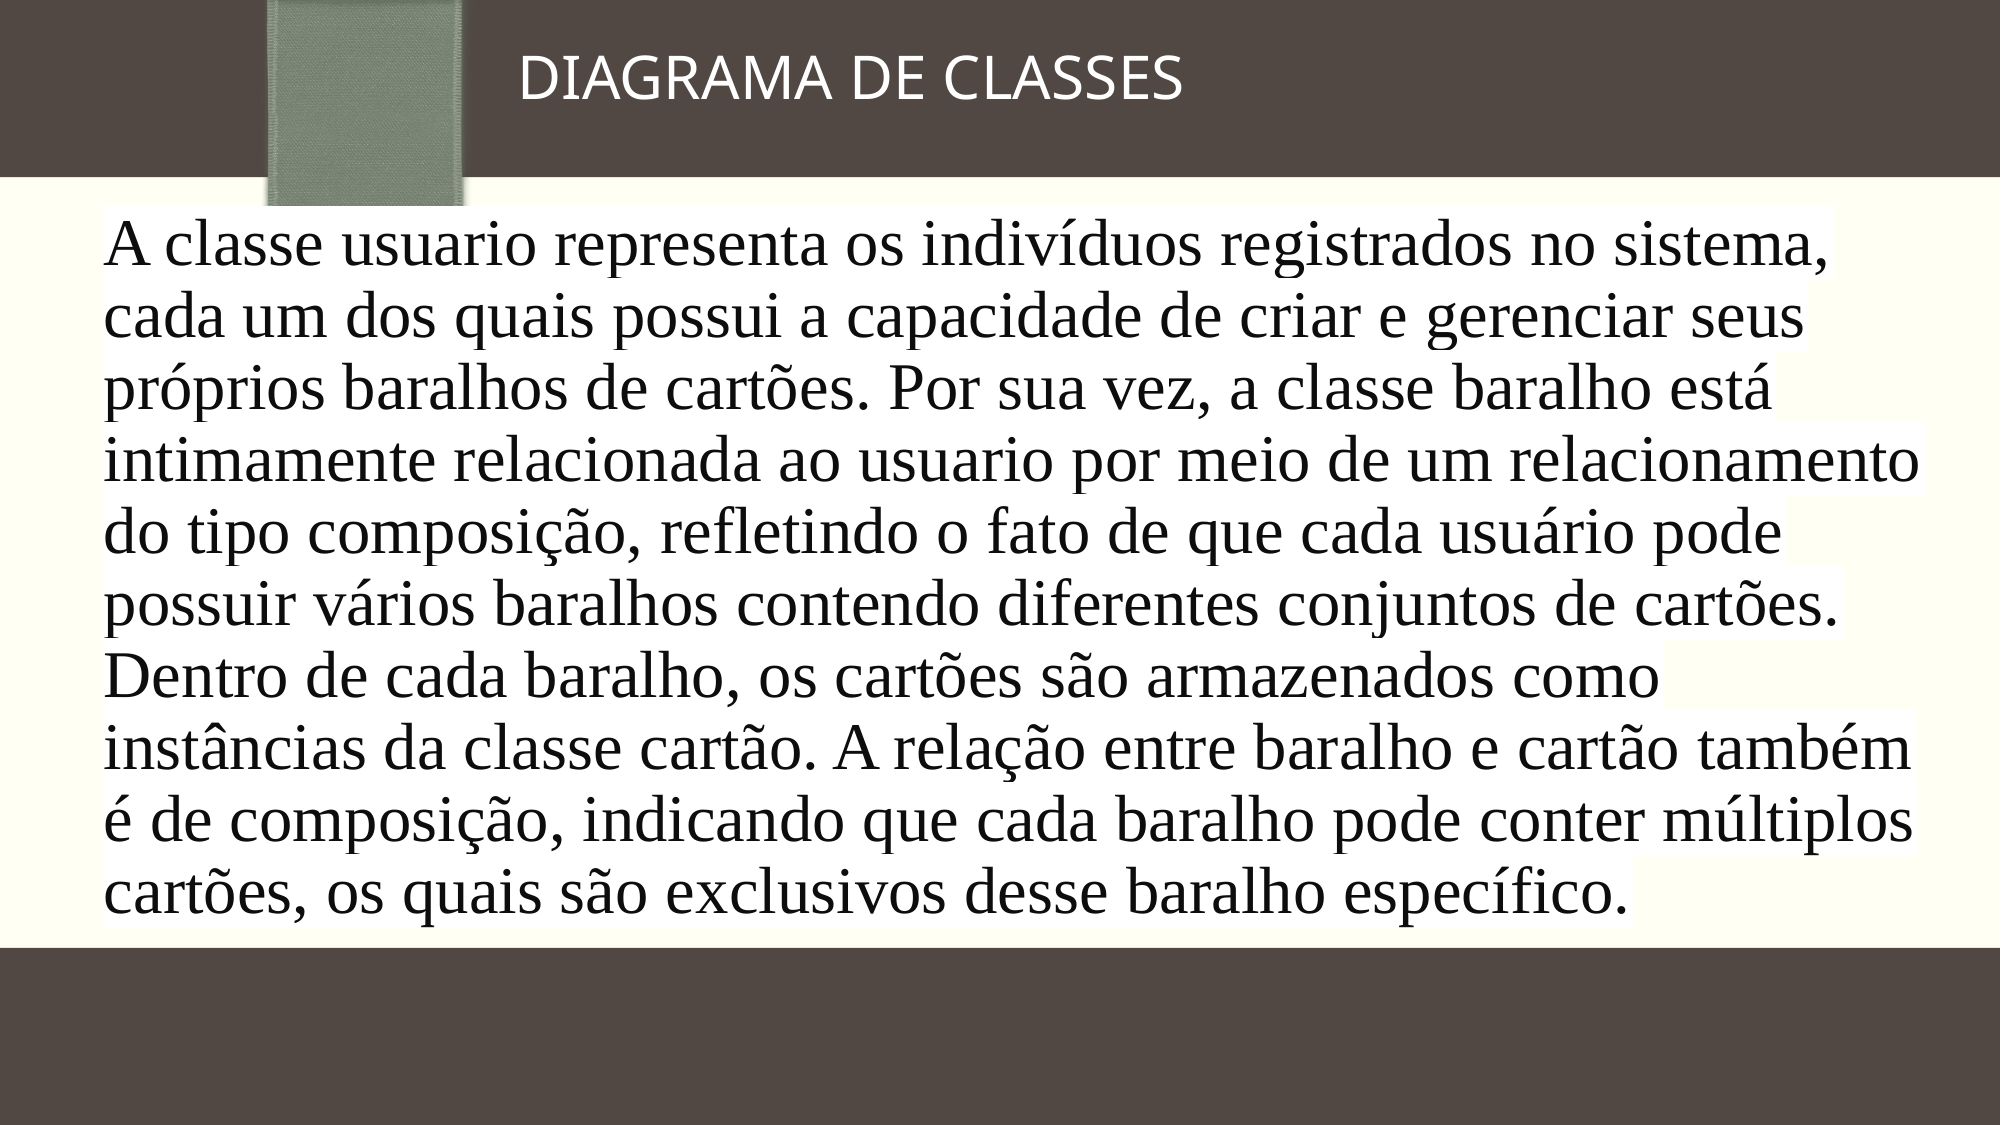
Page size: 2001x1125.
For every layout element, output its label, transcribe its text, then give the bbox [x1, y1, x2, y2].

subtitle A classe usuario representa os indivíduos registrados no sistema, cada um dos quais possui a capacidade de criar e gerenciar seus próprios baralhos de cartões. Por sua vez, a classe baralho está intimamente relacionada ao usuario por meio de um relacionamento do tipo composição, refletindo o fato de que cada usuário pode possuir vários baralhos contendo diferentes conjuntos de cartões. Dentro de cada baralho, os cartões são armazenados como instâncias da classe cartão. A relação entre baralho e cartão também é de composição, indicando que cada baralho pode conter múltiplos cartões, os quais são exclusivos desse baralho específico. [103, 200, 1932, 714]
title Diagrama de classes [517, 39, 2000, 121]
